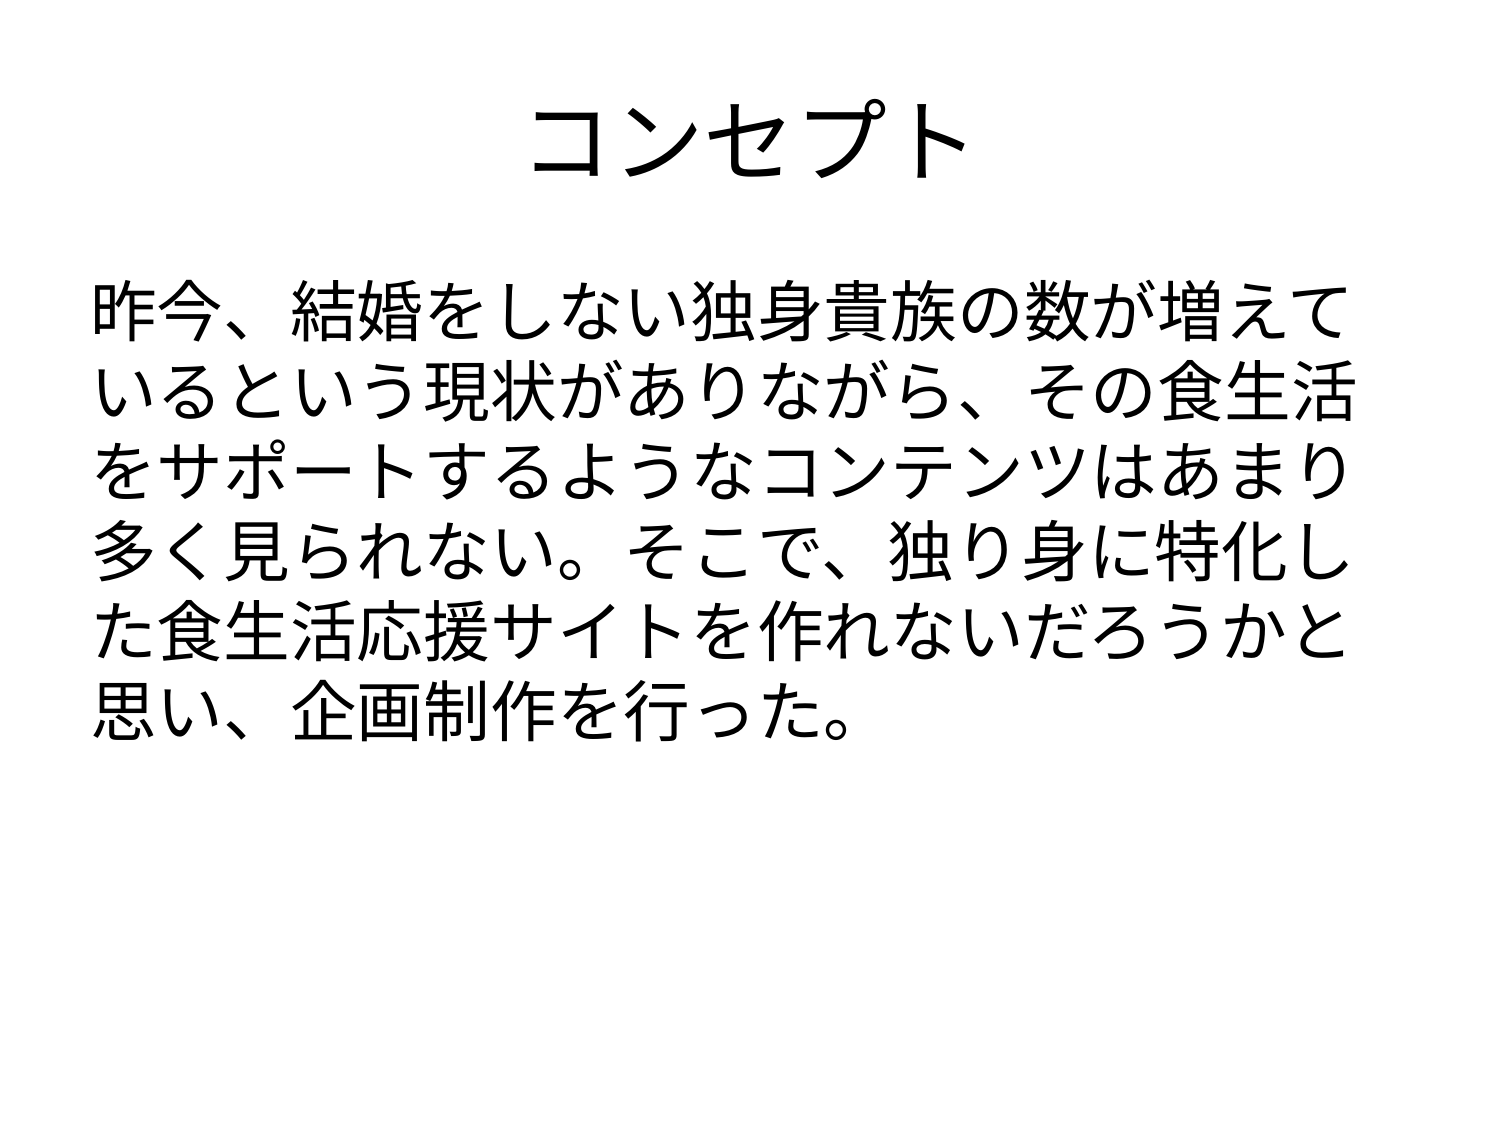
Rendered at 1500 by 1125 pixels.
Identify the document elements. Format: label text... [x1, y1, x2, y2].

list 昨今、結婚をしない独身貴族の数が増えているという現状がありながら、その食生活をサポートするようなコンテンツはあまり多く見られない。そこで、独り身に特化した食生活応援サイトを作れないだろうかと思い、企画制作を行った。 [75, 262, 1425, 1005]
title コンセプト [75, 45, 1425, 233]
